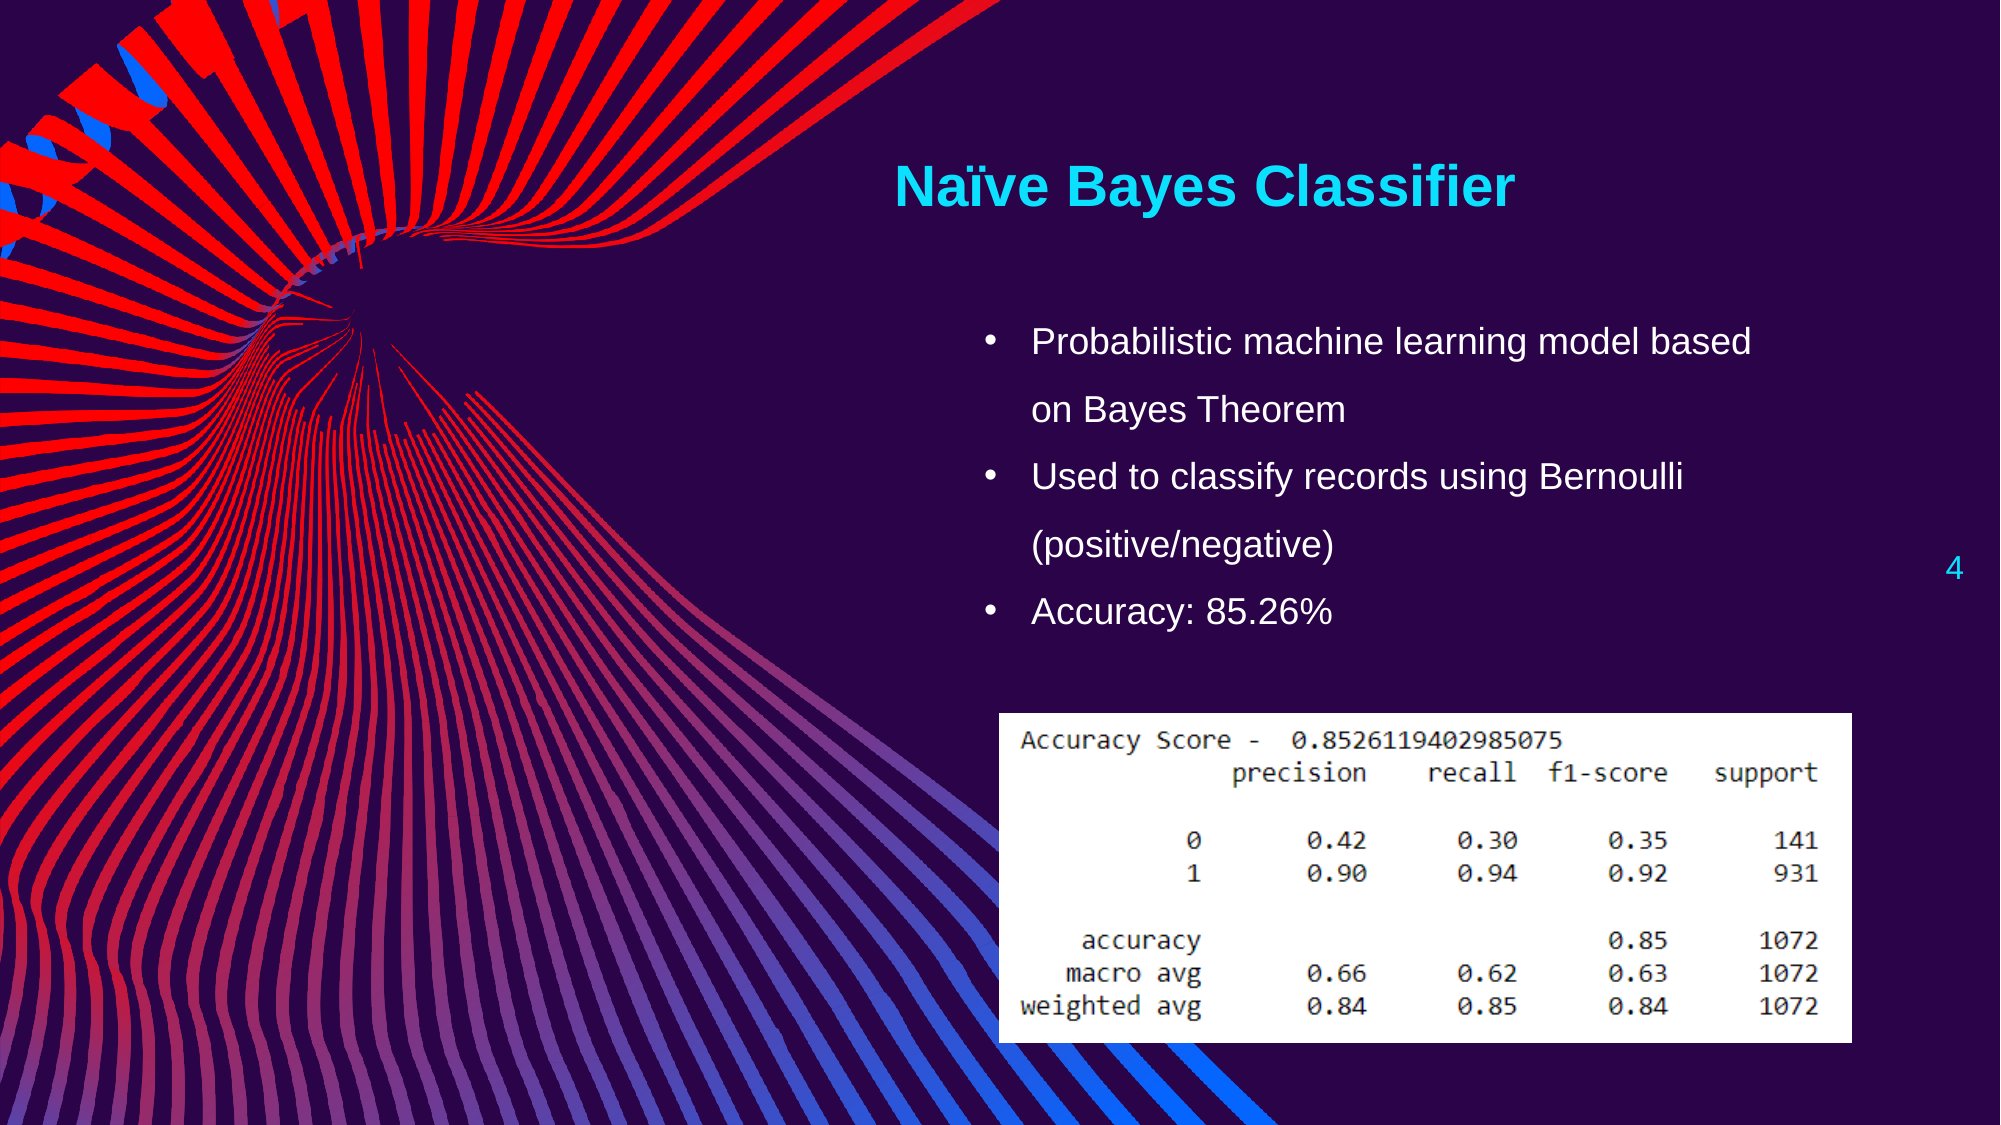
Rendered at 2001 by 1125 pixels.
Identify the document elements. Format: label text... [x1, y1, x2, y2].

slide_number 4 [1889, 519, 1980, 615]
title Naïve Bayes Classifier [879, 148, 1863, 230]
list Probabilistic machine learning model based on Bayes Theorem Used to classify records using Bernoulli (positive/negative) Accuracy: 85.26% [931, 287, 1804, 838]
picture [0, 0, 2000, 1125]
